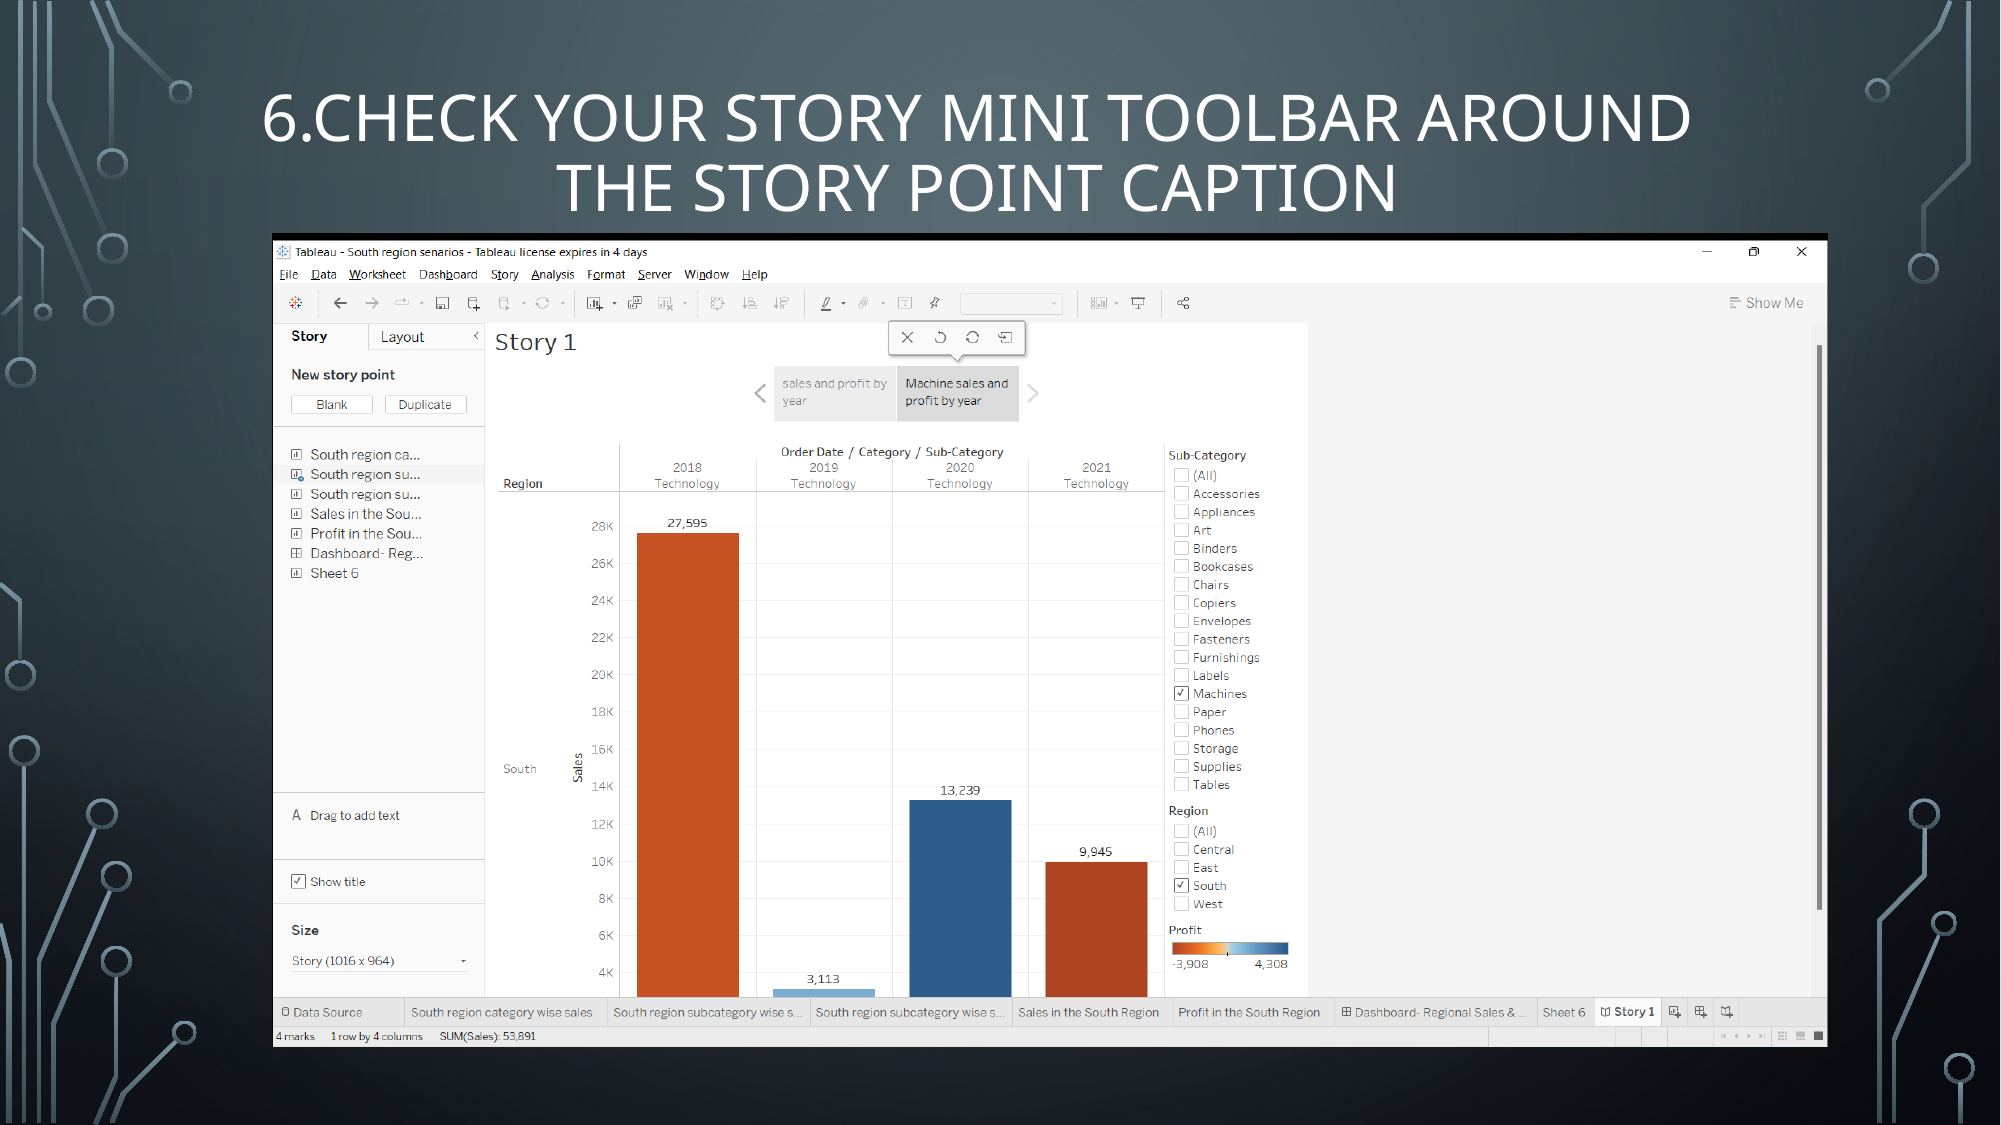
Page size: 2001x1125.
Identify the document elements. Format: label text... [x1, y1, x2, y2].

title 6.Check your story mini toolbar around the story point caption [187, 78, 1770, 234]
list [271, 233, 1829, 1047]
